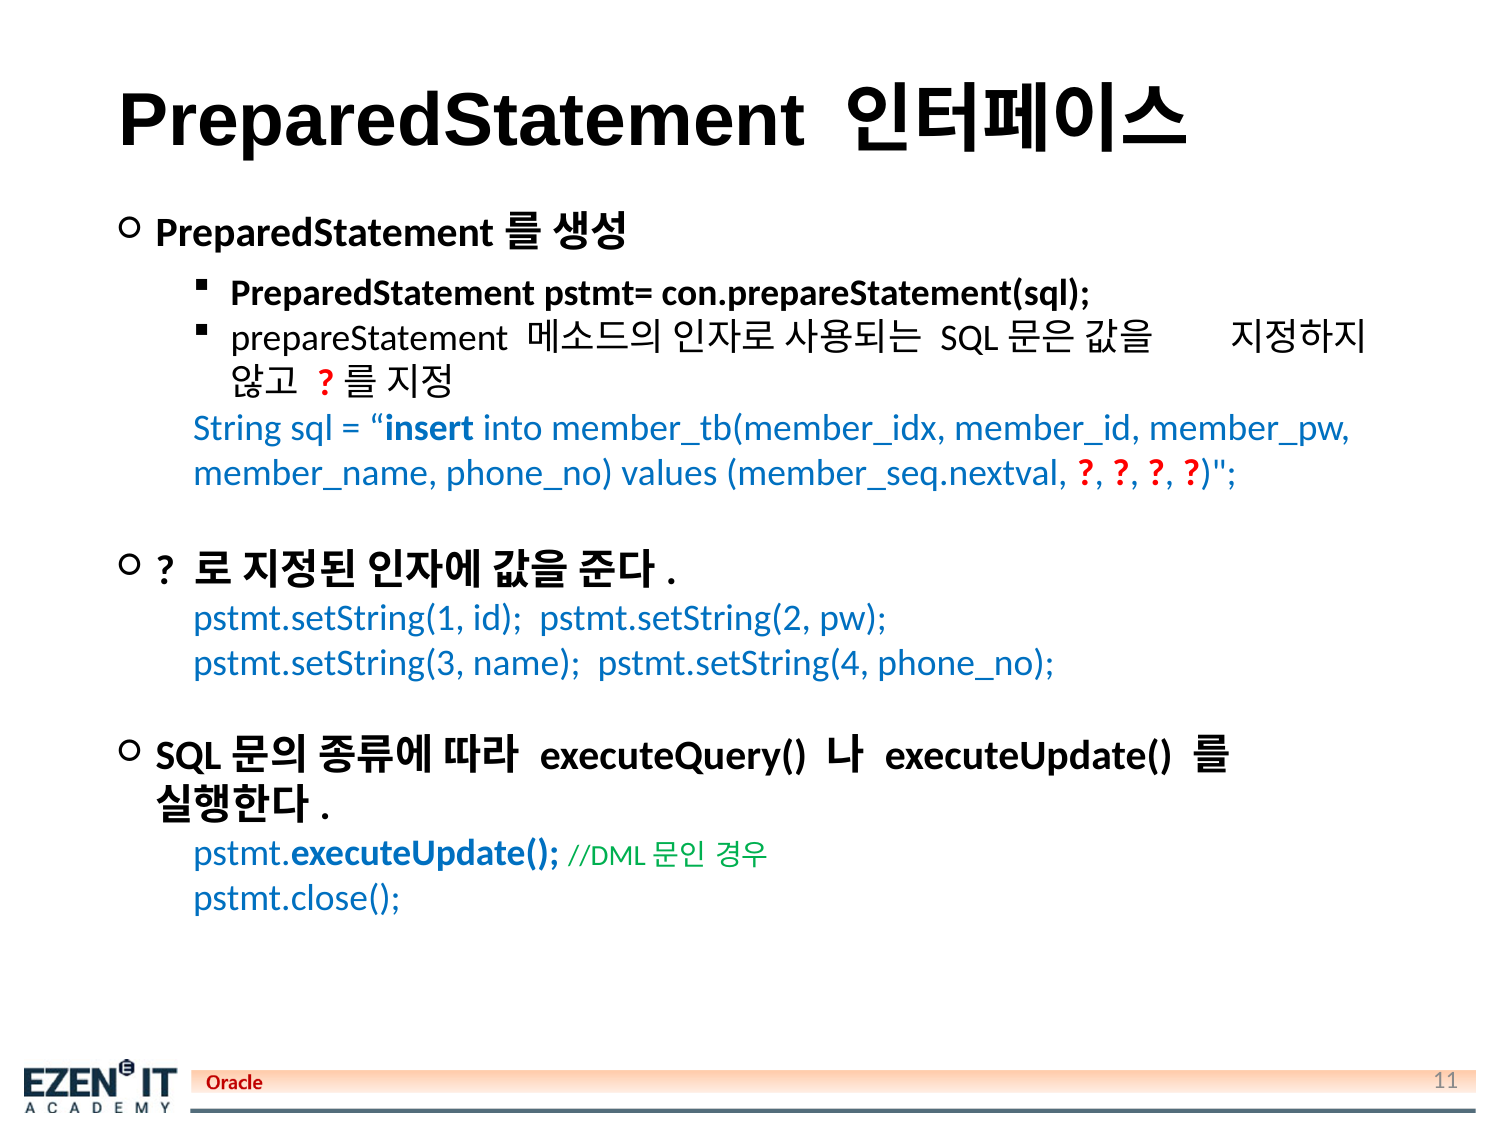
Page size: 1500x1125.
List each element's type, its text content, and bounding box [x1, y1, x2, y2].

title PreparedStatement 인터페이스 [103, 59, 1397, 183]
picture [24, 1059, 1476, 1113]
slide_number 11 [1400, 1048, 1474, 1109]
list PreparedStatement를 생성 PreparedStatement pstmt= con.prepareStatement(sql); prepareStatement 메소드의 인자로 사용되는 SQL문은 값을 지정하지 않고 ?를 지정 String sql = “insert into member_tb(member_idx, member_id, member_pw, member_name, phone_no) values (member_seq.nextval, ?, ?, ?, ?)"; ? 로 지정된 인자에 값을 준다. pstmt.setString(1, id); pstmt.setString(2, pw); pstmt.setString(3, name); pstmt.setString(4, phone_no); SQL문의 종류에 따라 executeQuery() 나 executeUpdate() 를 실행한다. pstmt.executeUpdate(); //DML문인 경우 pstmt.close(); [103, 197, 1397, 1014]
